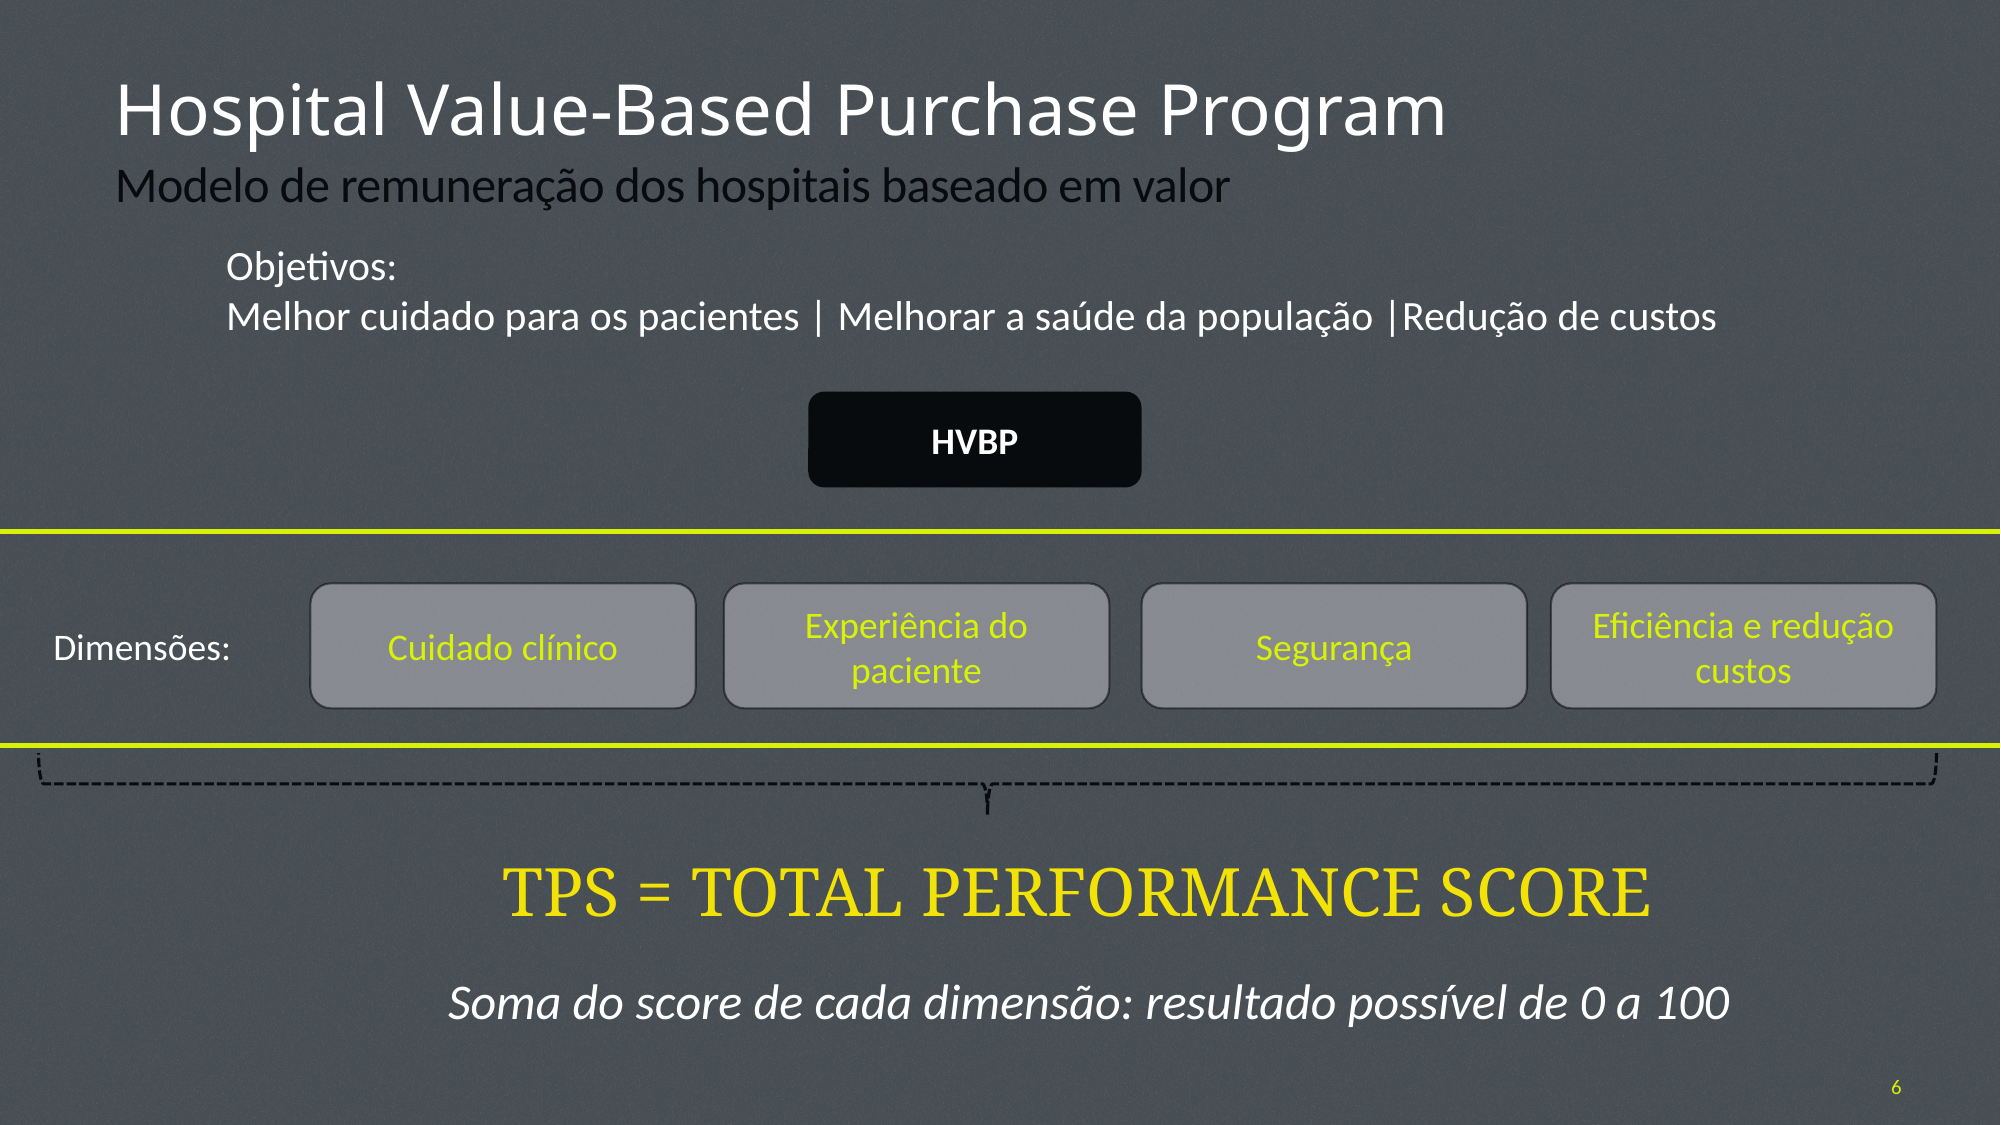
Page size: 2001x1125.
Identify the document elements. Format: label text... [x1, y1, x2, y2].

text_box Dimensões: [38, 615, 518, 676]
text_box TPS = TOTAL PERFORMANCE SCORE [487, 842, 1973, 938]
text_box Experiência do paciente [722, 582, 1111, 710]
text_box [38, 753, 1938, 815]
title Hospital Value-Based Purchase Program [99, 66, 1900, 159]
text_box Soma do score de cada dimensão: resultado possível de 0 a 100 [433, 962, 2000, 1038]
text_box Segurança [1140, 582, 1529, 710]
text_box Cuidado clínico [309, 582, 697, 710]
subtitle Modelo de remuneração dos hospitais baseado em valor [99, 159, 1900, 205]
text_box Eficiência e redução custos [1549, 582, 1938, 710]
text_box Objetivos: Melhor cuidado para os pacientes | Melhorar a saúde da população |Redução de custos [211, 231, 1764, 497]
